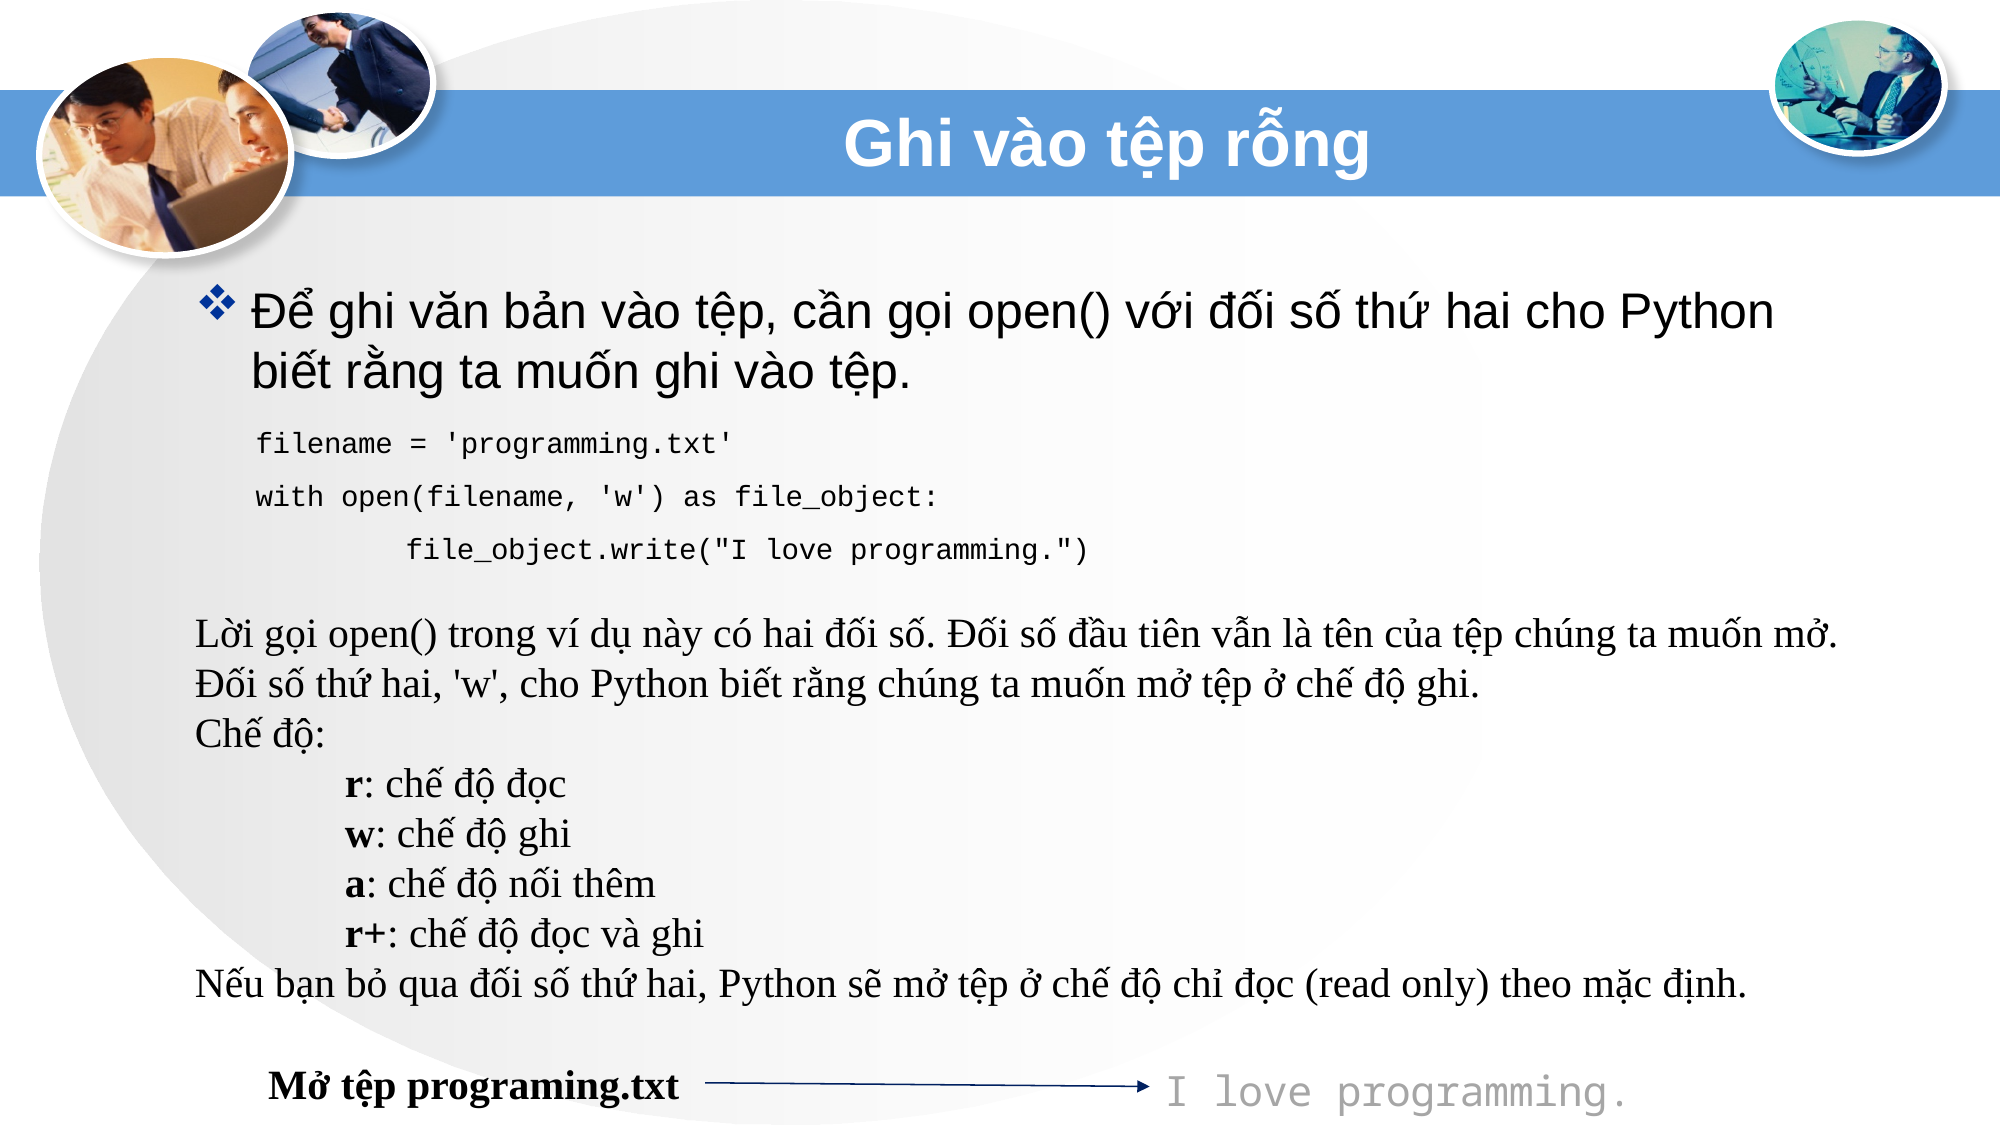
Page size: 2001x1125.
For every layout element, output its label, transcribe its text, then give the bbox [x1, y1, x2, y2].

picture [1775, 21, 1941, 150]
text_box filename = 'programming.txt' with open(filename, 'w') as file_object: file_object.write("I love programming.") [240, 412, 1358, 573]
title Ghi vào tệp rỗng [450, 99, 1767, 180]
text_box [685, 1080, 1190, 1085]
text_box I love programming. [1149, 1050, 1647, 1123]
picture [43, 58, 288, 252]
list Để ghi văn bản vào tệp, cần gọi open() với đối số thứ hai cho Python biết rằng ta muốn ghi vào tệp. [180, 270, 1830, 393]
text_box Lời gọi open() trong ví dụ này có hai đối số. Đối số đầu tiên vẫn là tên của tệp chúng ta muốn mở. Đối số thứ hai, 'w', cho Python biết rằng chúng ta muốn mở tệp ở chế độ ghi. Chế độ: r: chế độ đọc w: chế độ ghi a: chế độ nối thêm r+: chế độ đọc và ghi Nếu bạn bỏ qua đối số thứ hai, Python sẽ mở tệp ở chế độ chỉ đọc (read only) theo mặc định. [180, 598, 1895, 1014]
picture [248, 13, 430, 152]
text_box Mở tệp programing.txt [253, 1050, 706, 1116]
